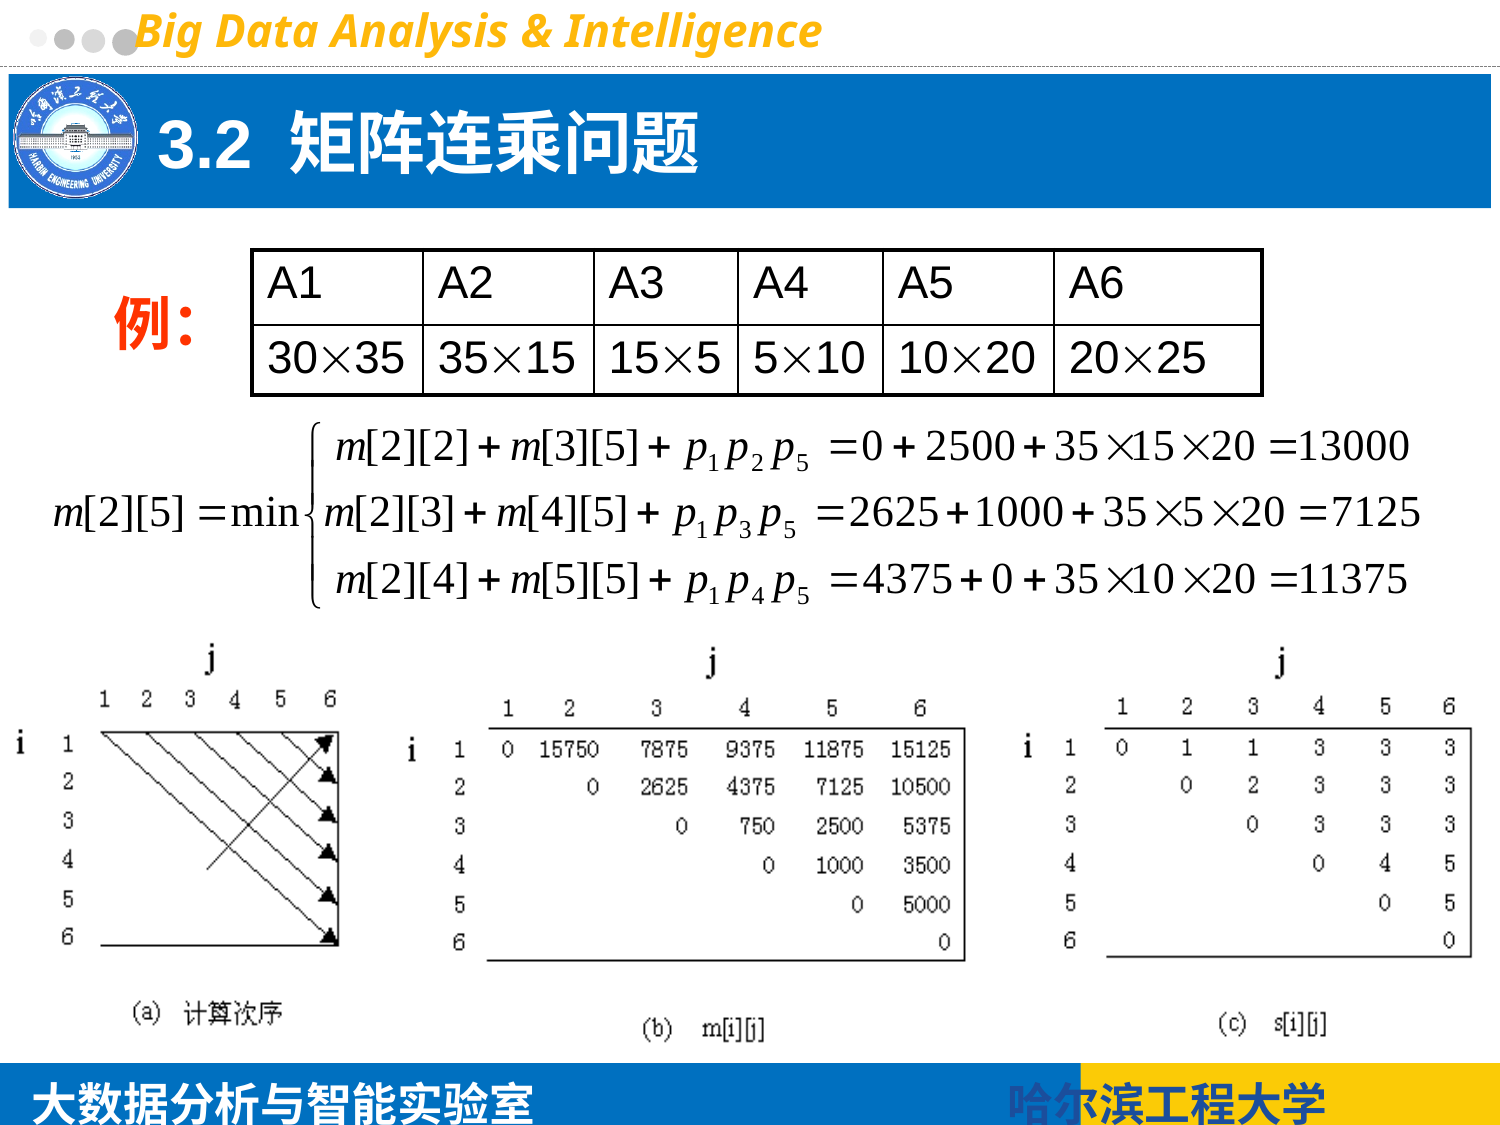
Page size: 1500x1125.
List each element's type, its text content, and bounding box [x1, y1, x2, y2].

table_cell 510 [739, 326, 882, 393]
table_cell 1020 [884, 326, 1053, 393]
text_box 例： [98, 279, 245, 365]
title 3.2 矩阵连乘问题 [142, 76, 1425, 207]
table_cell 155 [595, 326, 737, 393]
table_header A3 [595, 252, 737, 324]
table_header A1 [254, 252, 422, 324]
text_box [45, 412, 1426, 620]
table_cell 3035 [254, 326, 422, 393]
table_header A4 [739, 252, 882, 324]
table_header A2 [424, 252, 593, 324]
table_header A6 [1055, 252, 1260, 324]
table_header A5 [884, 252, 1053, 324]
table_cell 2025 [1055, 326, 1260, 393]
table_cell 3515 [424, 326, 593, 393]
picture [0, 624, 1500, 1063]
